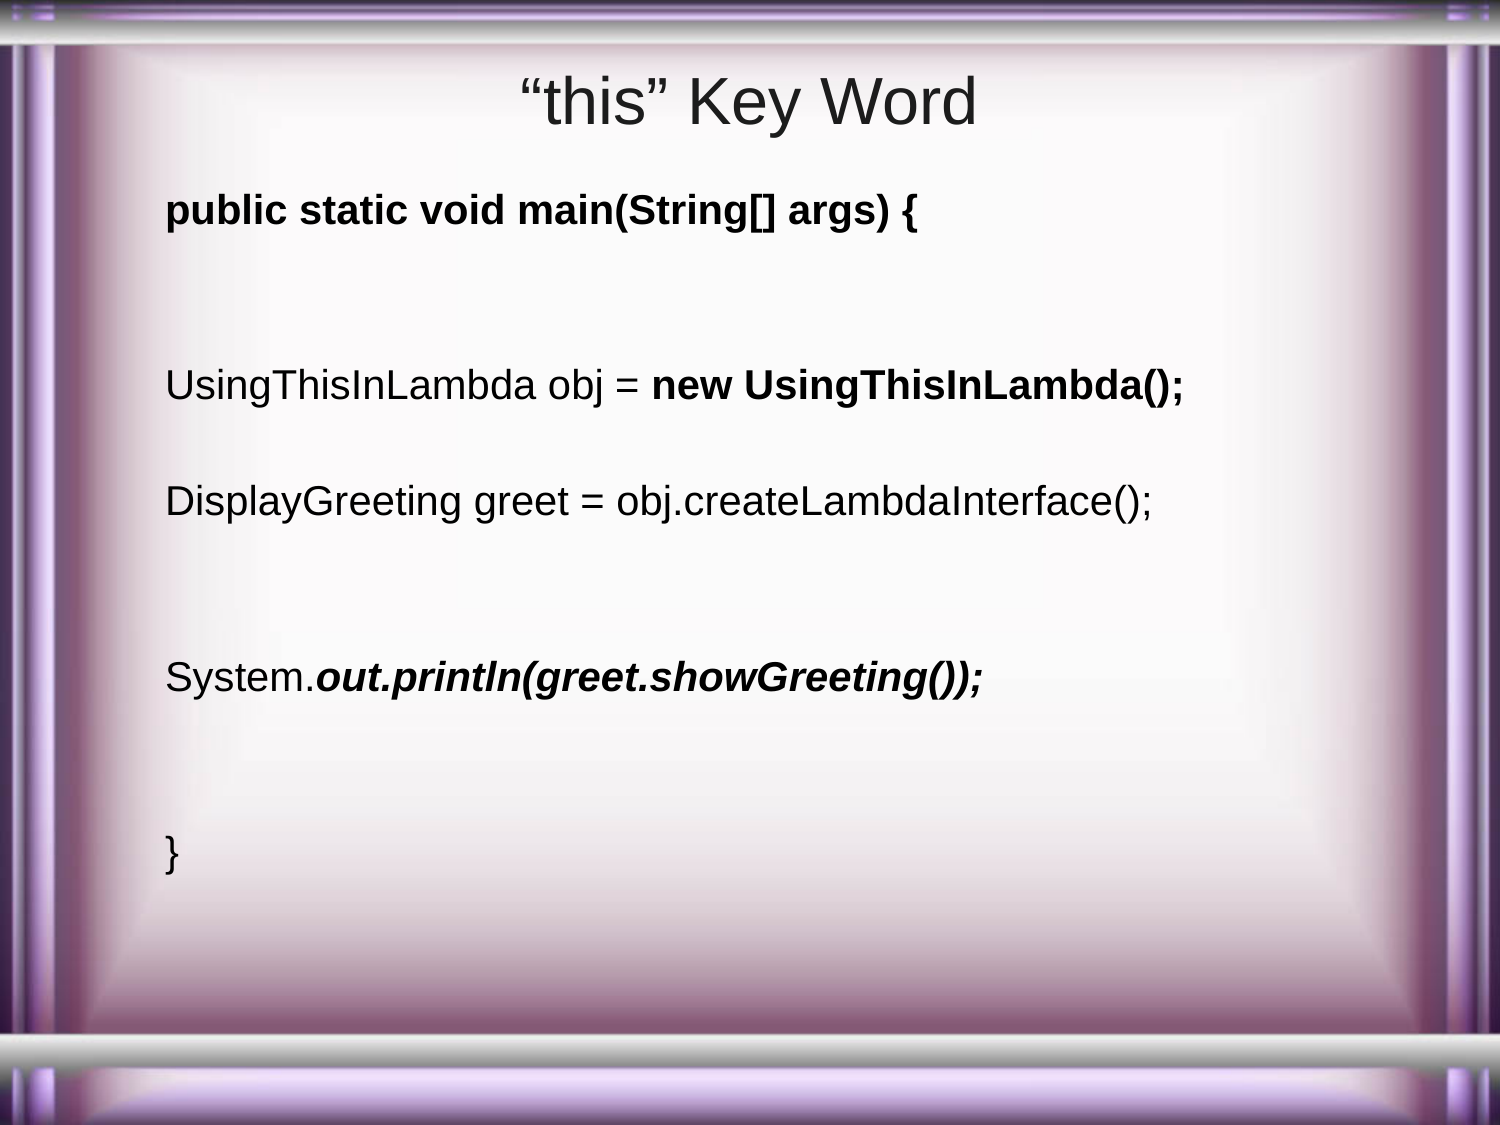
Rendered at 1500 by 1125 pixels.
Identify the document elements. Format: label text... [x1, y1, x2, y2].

title “this” Key Word [75, 45, 1425, 150]
picture [0, 0, 1500, 1125]
list public static void main(String[] args) { UsingThisInLambda obj = new UsingThisInLambda(); DisplayGreeting greet = obj.createLambdaInterface(); System.out.println(greet.showGreeting()); } [75, 174, 1425, 1005]
